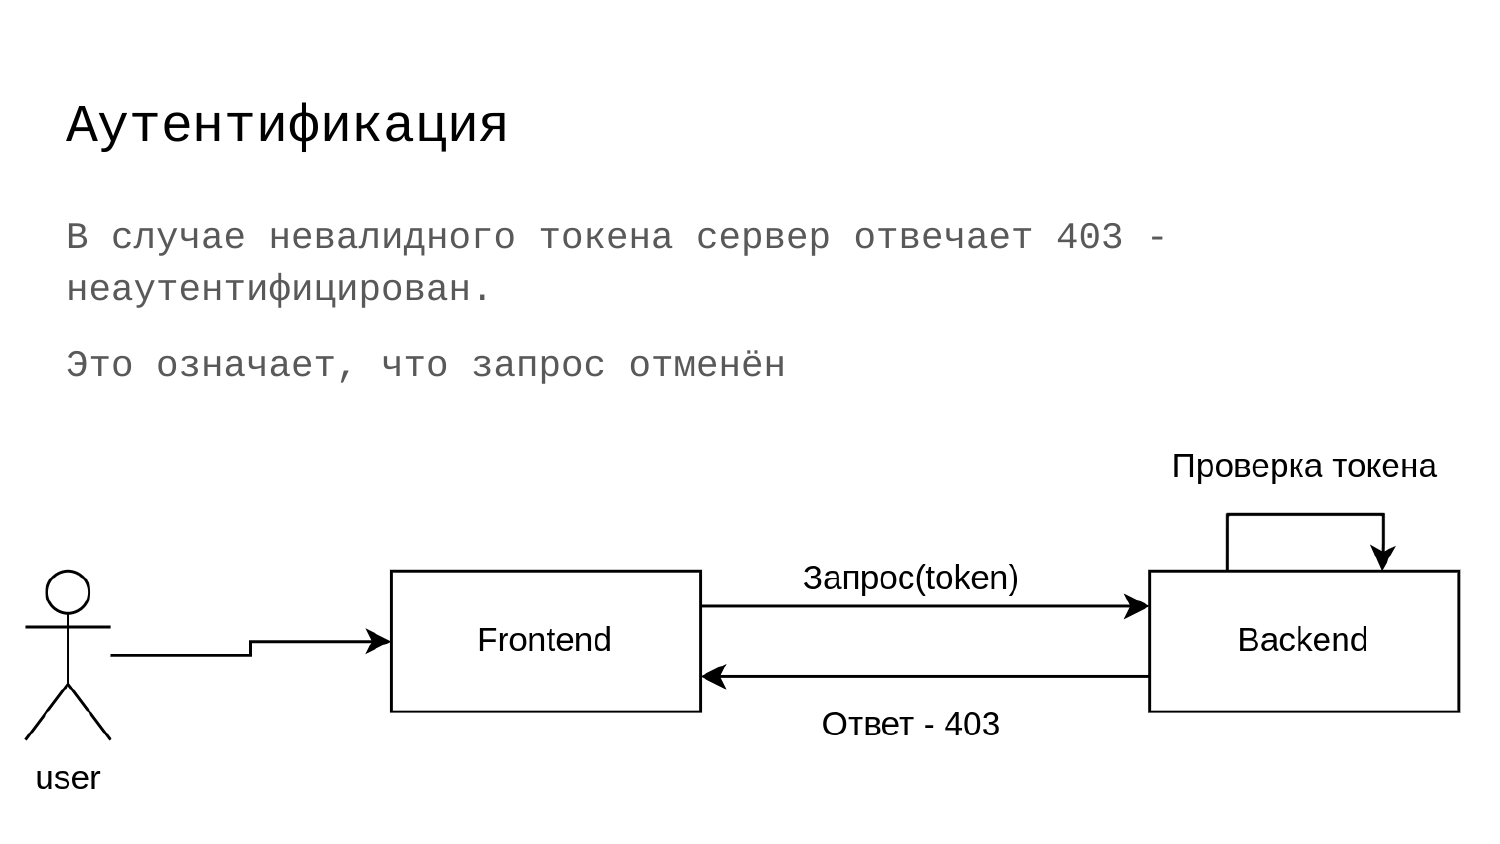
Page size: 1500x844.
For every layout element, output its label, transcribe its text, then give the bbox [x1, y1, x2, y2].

list В случае невалидного токена сервер отвечает 403 - неаутентифицирован. Это означает, что запрос отменён [51, 189, 1449, 399]
title Аутентификация [51, 72, 1449, 167]
picture [24, 422, 1476, 800]
